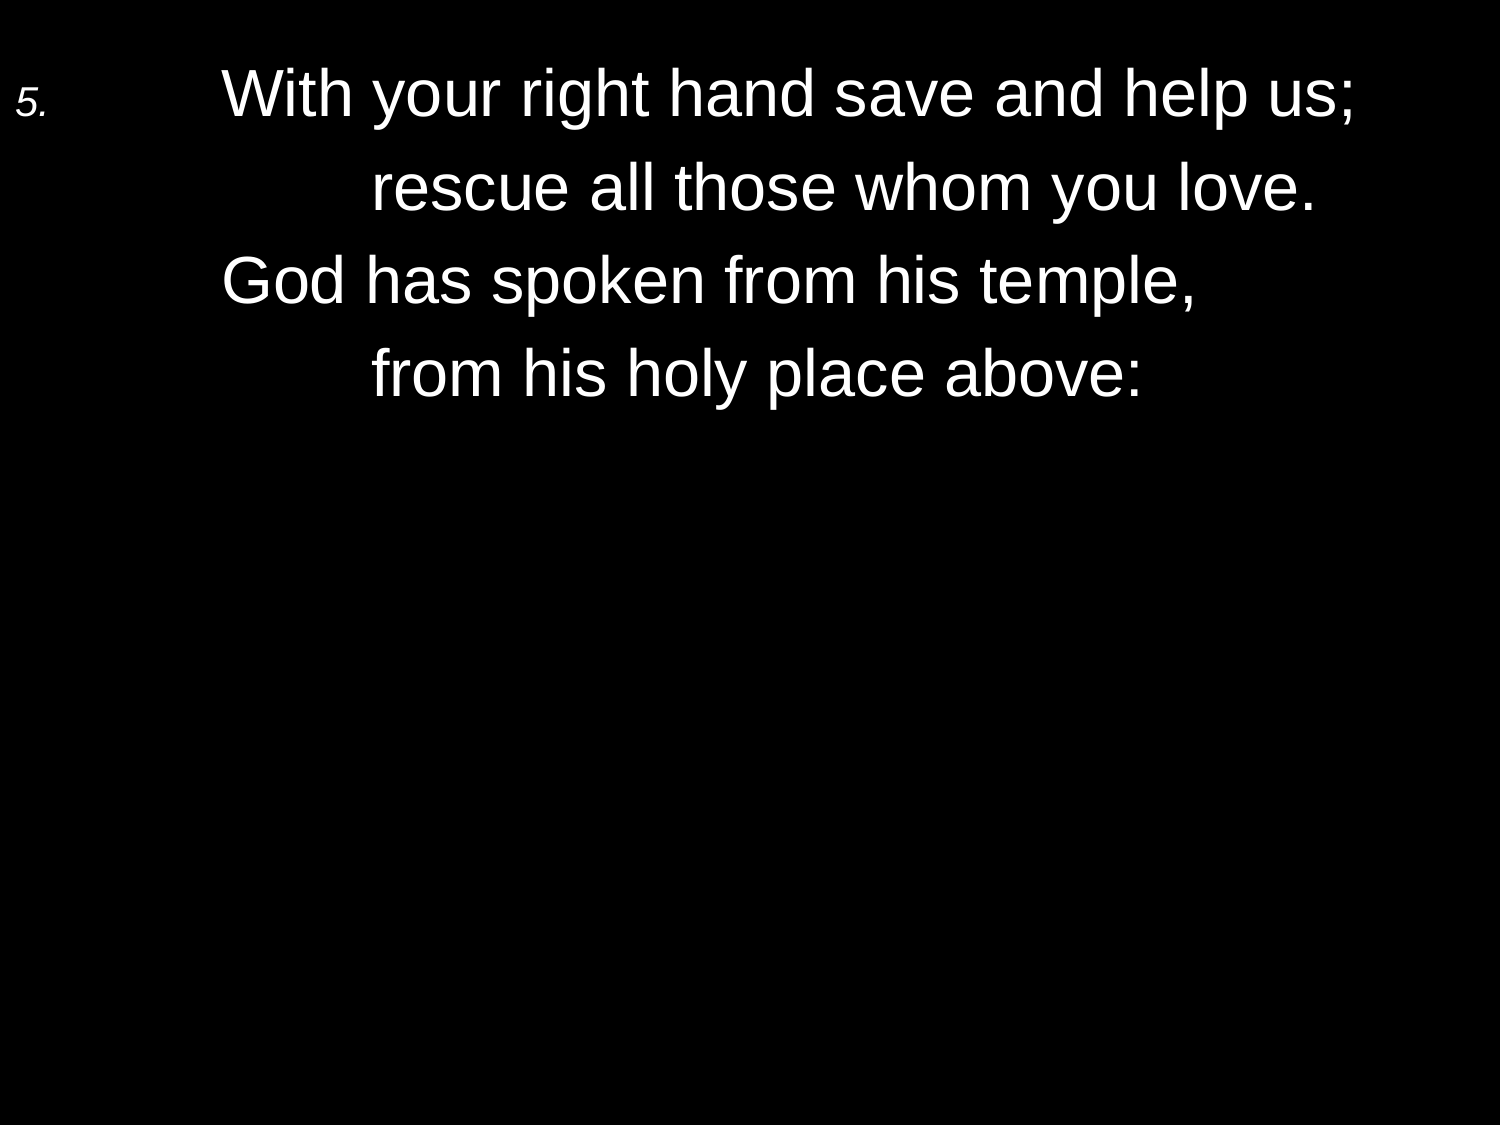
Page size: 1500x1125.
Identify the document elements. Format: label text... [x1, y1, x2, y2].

list 5. With your right hand save and help us; rescue all those whom you love. God has spoken from his temple, from his holy place above: [0, 42, 1500, 1047]
